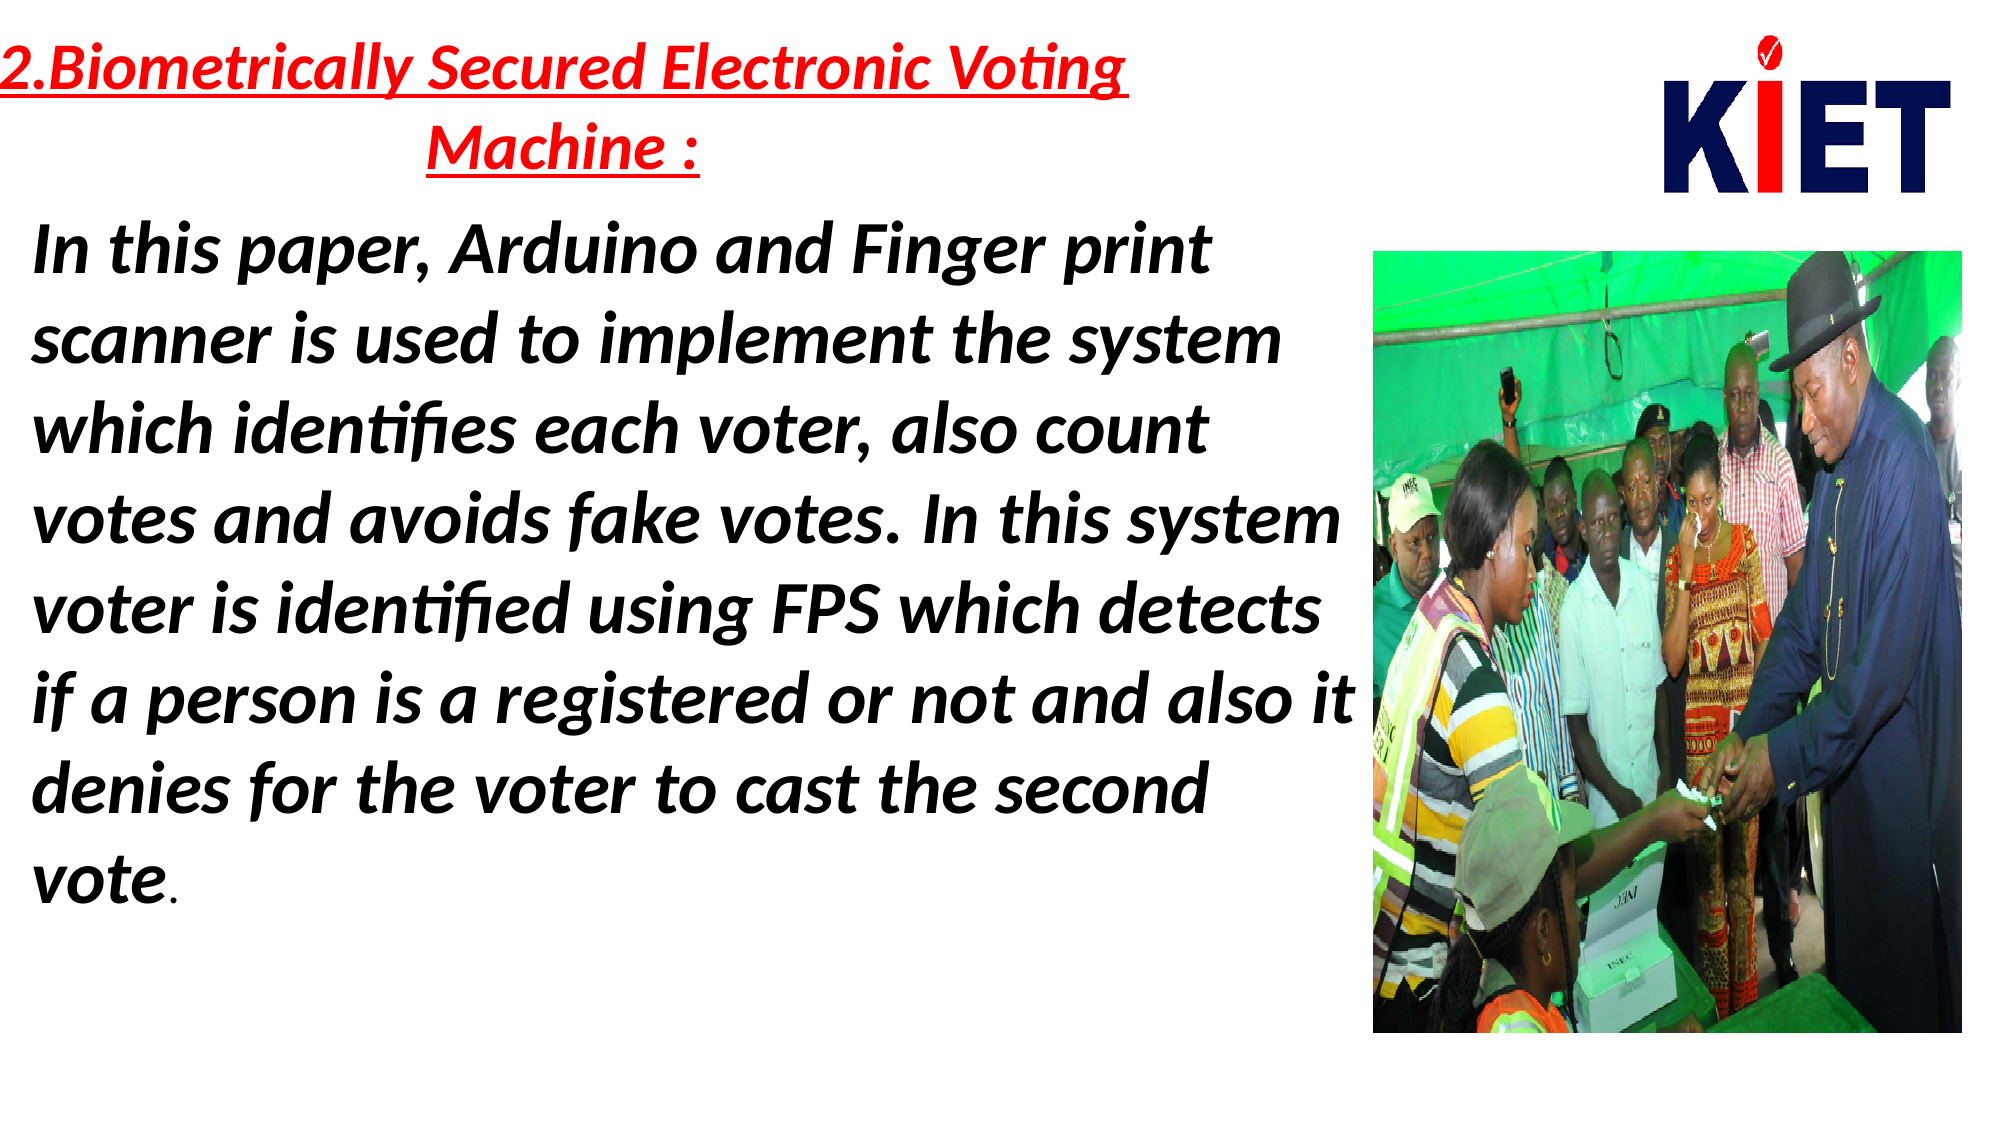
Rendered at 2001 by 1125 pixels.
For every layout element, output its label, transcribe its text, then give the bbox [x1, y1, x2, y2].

text_box 2.Biometrically Secured Electronic Voting Machine : [0, 15, 1147, 190]
text_box In this paper, Arduino and Finger print scanner is used to implement the system which identifies each voter, also count votes and avoids fake votes. In this system voter is identified using FPS which detects if a person is a registered or not and also it denies for the voter to cast the second vote. [15, 191, 1387, 927]
picture [1651, 28, 1962, 206]
picture [1373, 251, 1962, 1033]
